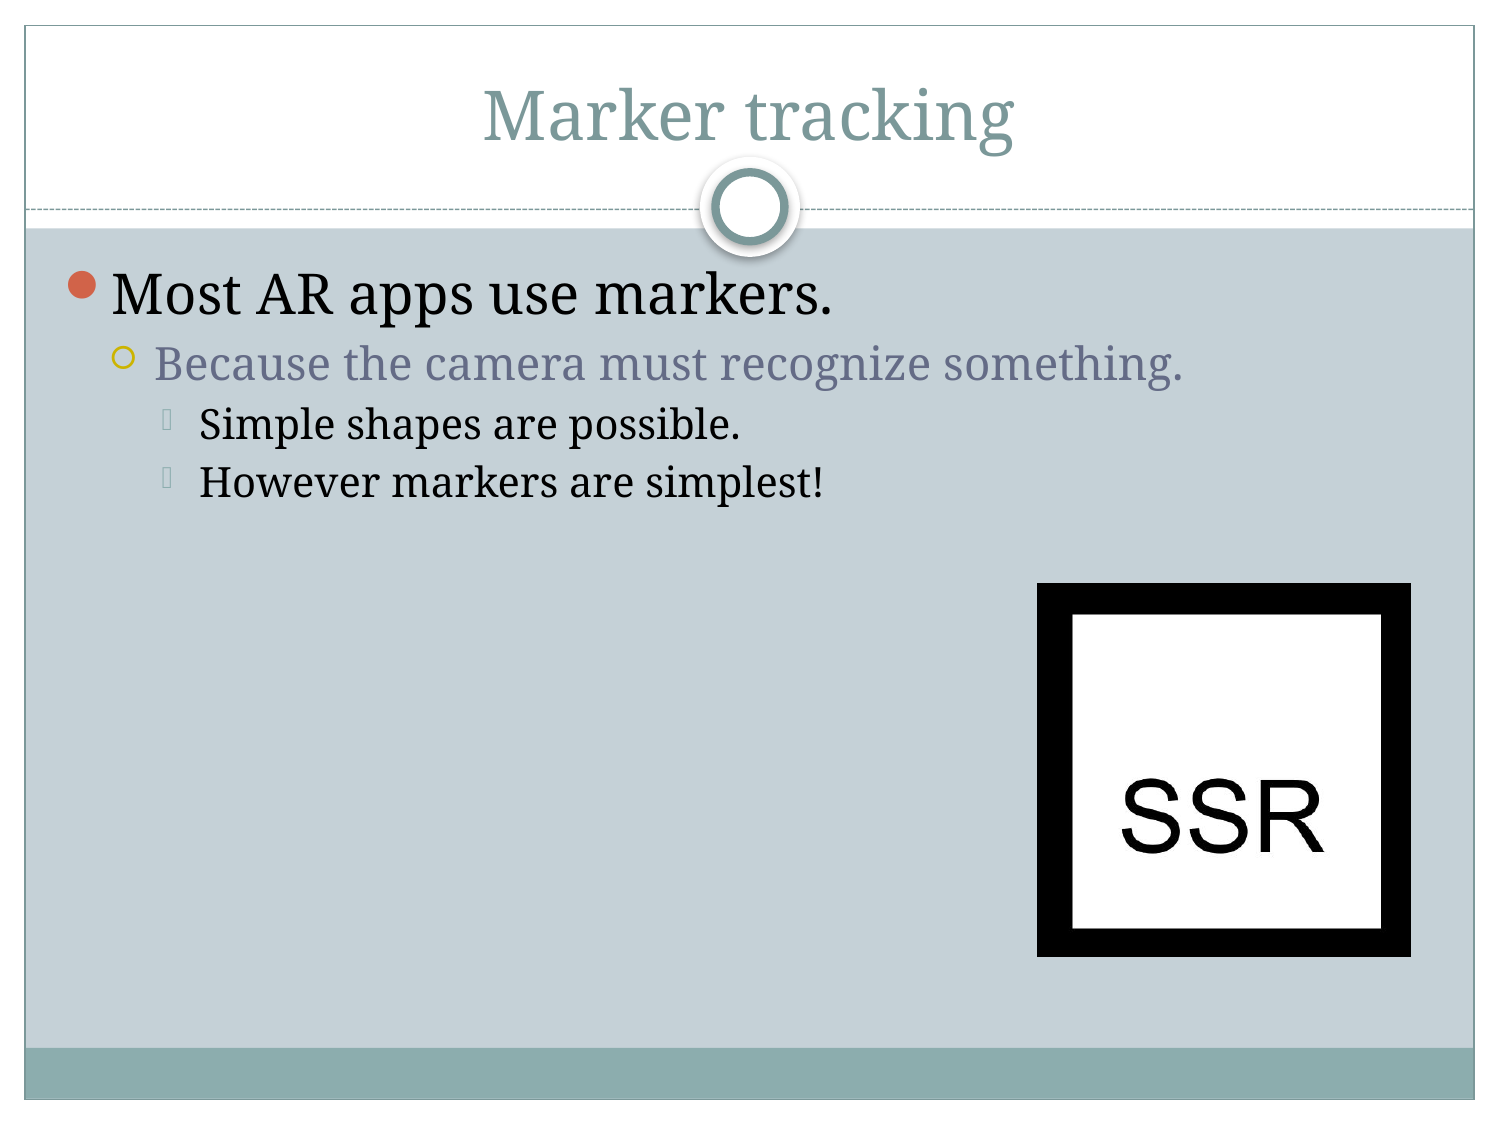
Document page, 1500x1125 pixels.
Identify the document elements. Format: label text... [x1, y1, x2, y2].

title Marker tracking [49, 37, 1450, 162]
list Most AR apps use markers. Because the camera must recognize something. Simple shapes are possible. However markers are simplest! [49, 250, 1445, 1001]
picture [1037, 583, 1411, 957]
